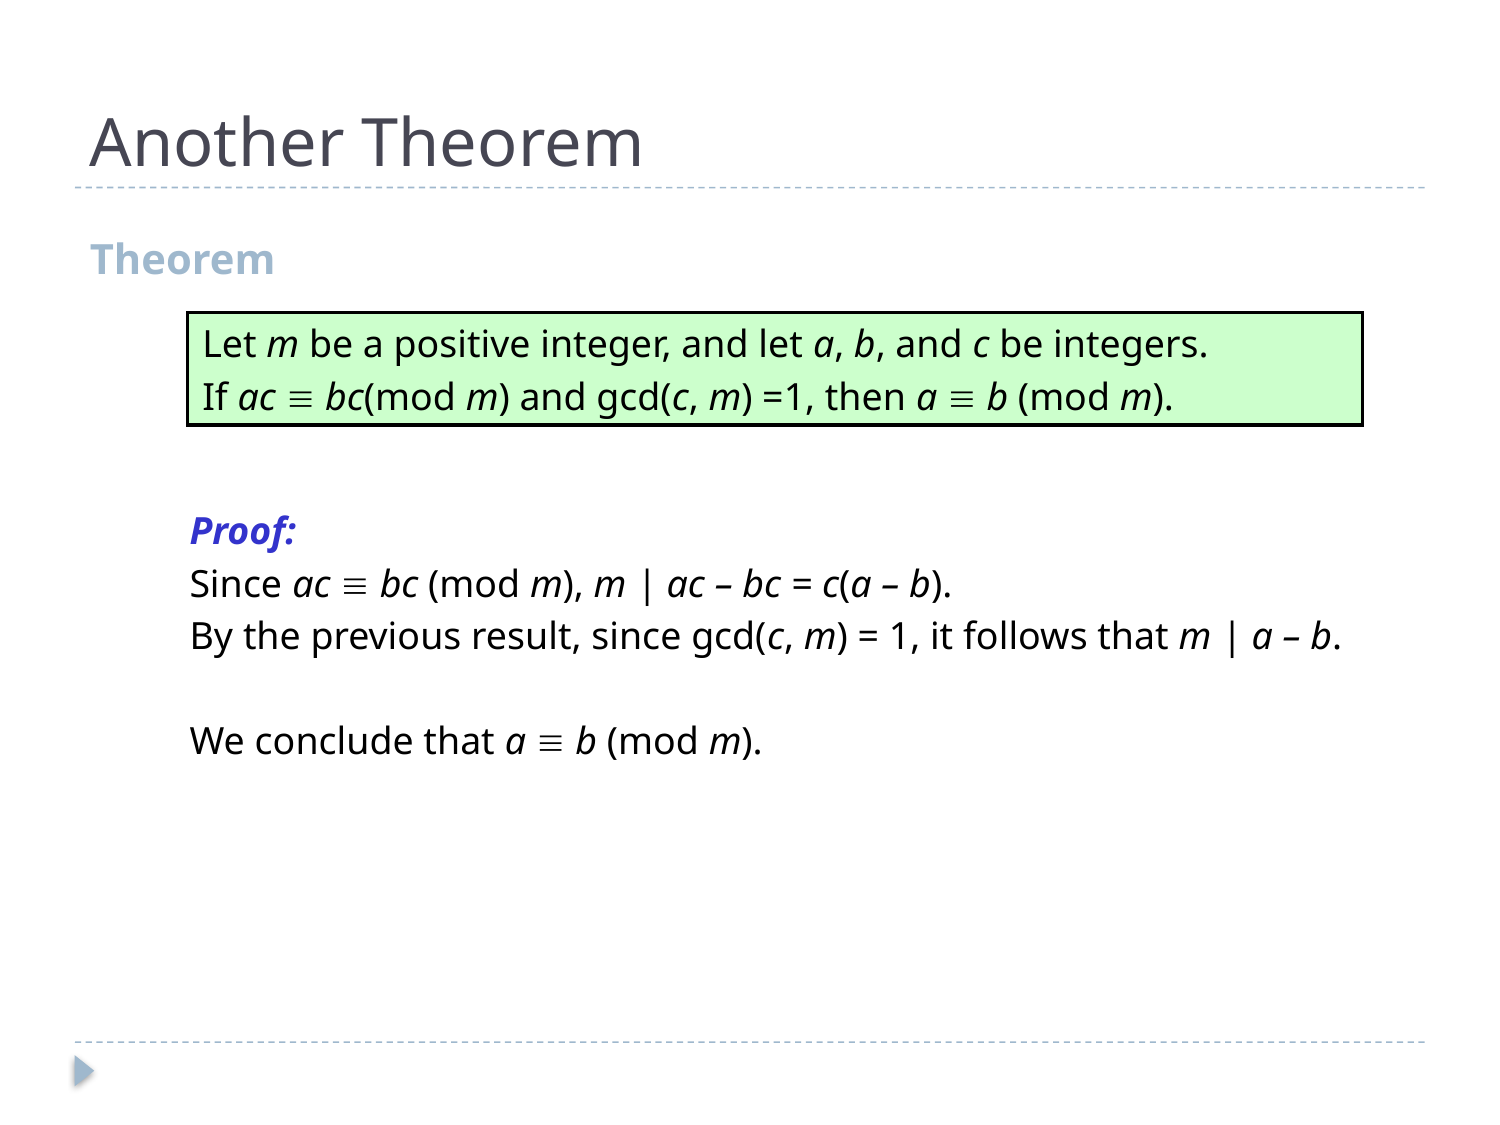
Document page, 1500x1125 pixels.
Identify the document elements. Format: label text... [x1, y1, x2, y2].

text_box Let m be a positive integer, and let a, b, and c be integers. If ac  bc(mod m) and gcd(c, m) =1, then a  b (mod m). [187, 312, 1363, 425]
text_box Theorem [74, 224, 388, 290]
title Another Theorem [75, 24, 1425, 188]
text_box Proof: Since ac  bc (mod m), m | ac – bc = c(a – b). By the previous result, since gcd(c, m) = 1, it follows that m | a – b. We conclude that a  b (mod m). [174, 499, 1450, 770]
